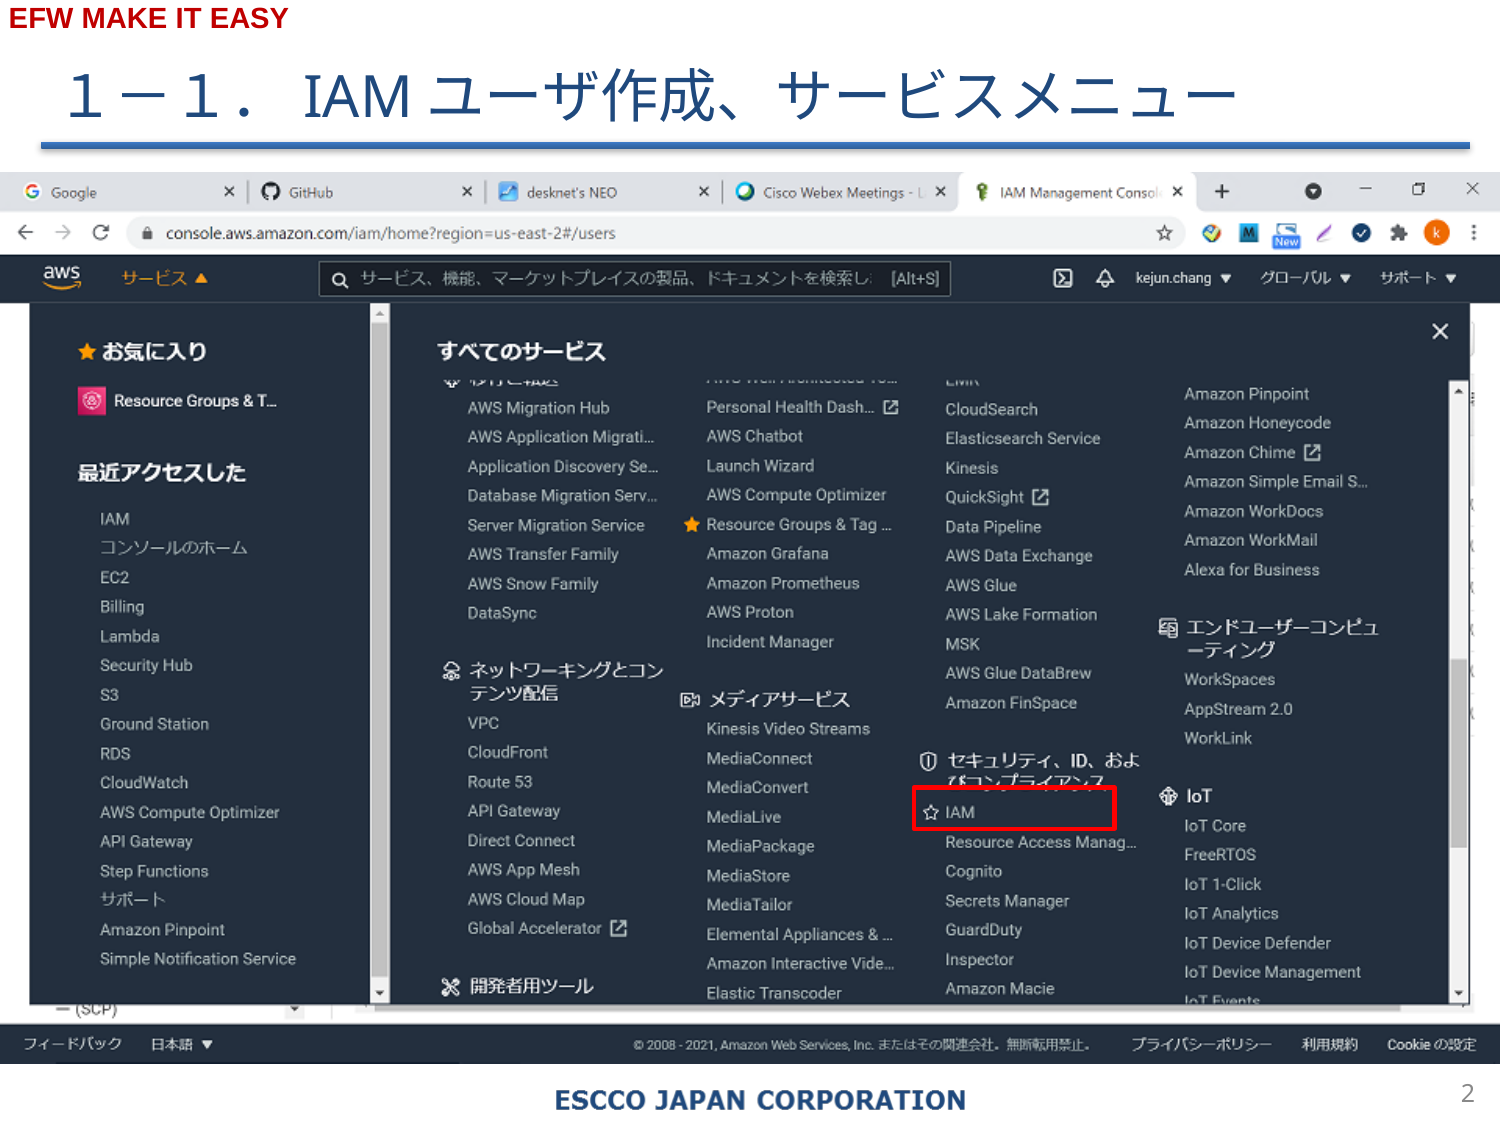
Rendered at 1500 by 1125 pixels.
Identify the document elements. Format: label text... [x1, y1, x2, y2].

text_box 1 [1139, 1070, 1490, 1125]
title １－１．IAMユーザ作成、サービスメニュー [41, 44, 1392, 138]
picture [523, 1069, 999, 1125]
picture [0, 172, 1500, 1064]
text_box [25, 0, 76, 27]
text_box [50, 1, 101, 52]
